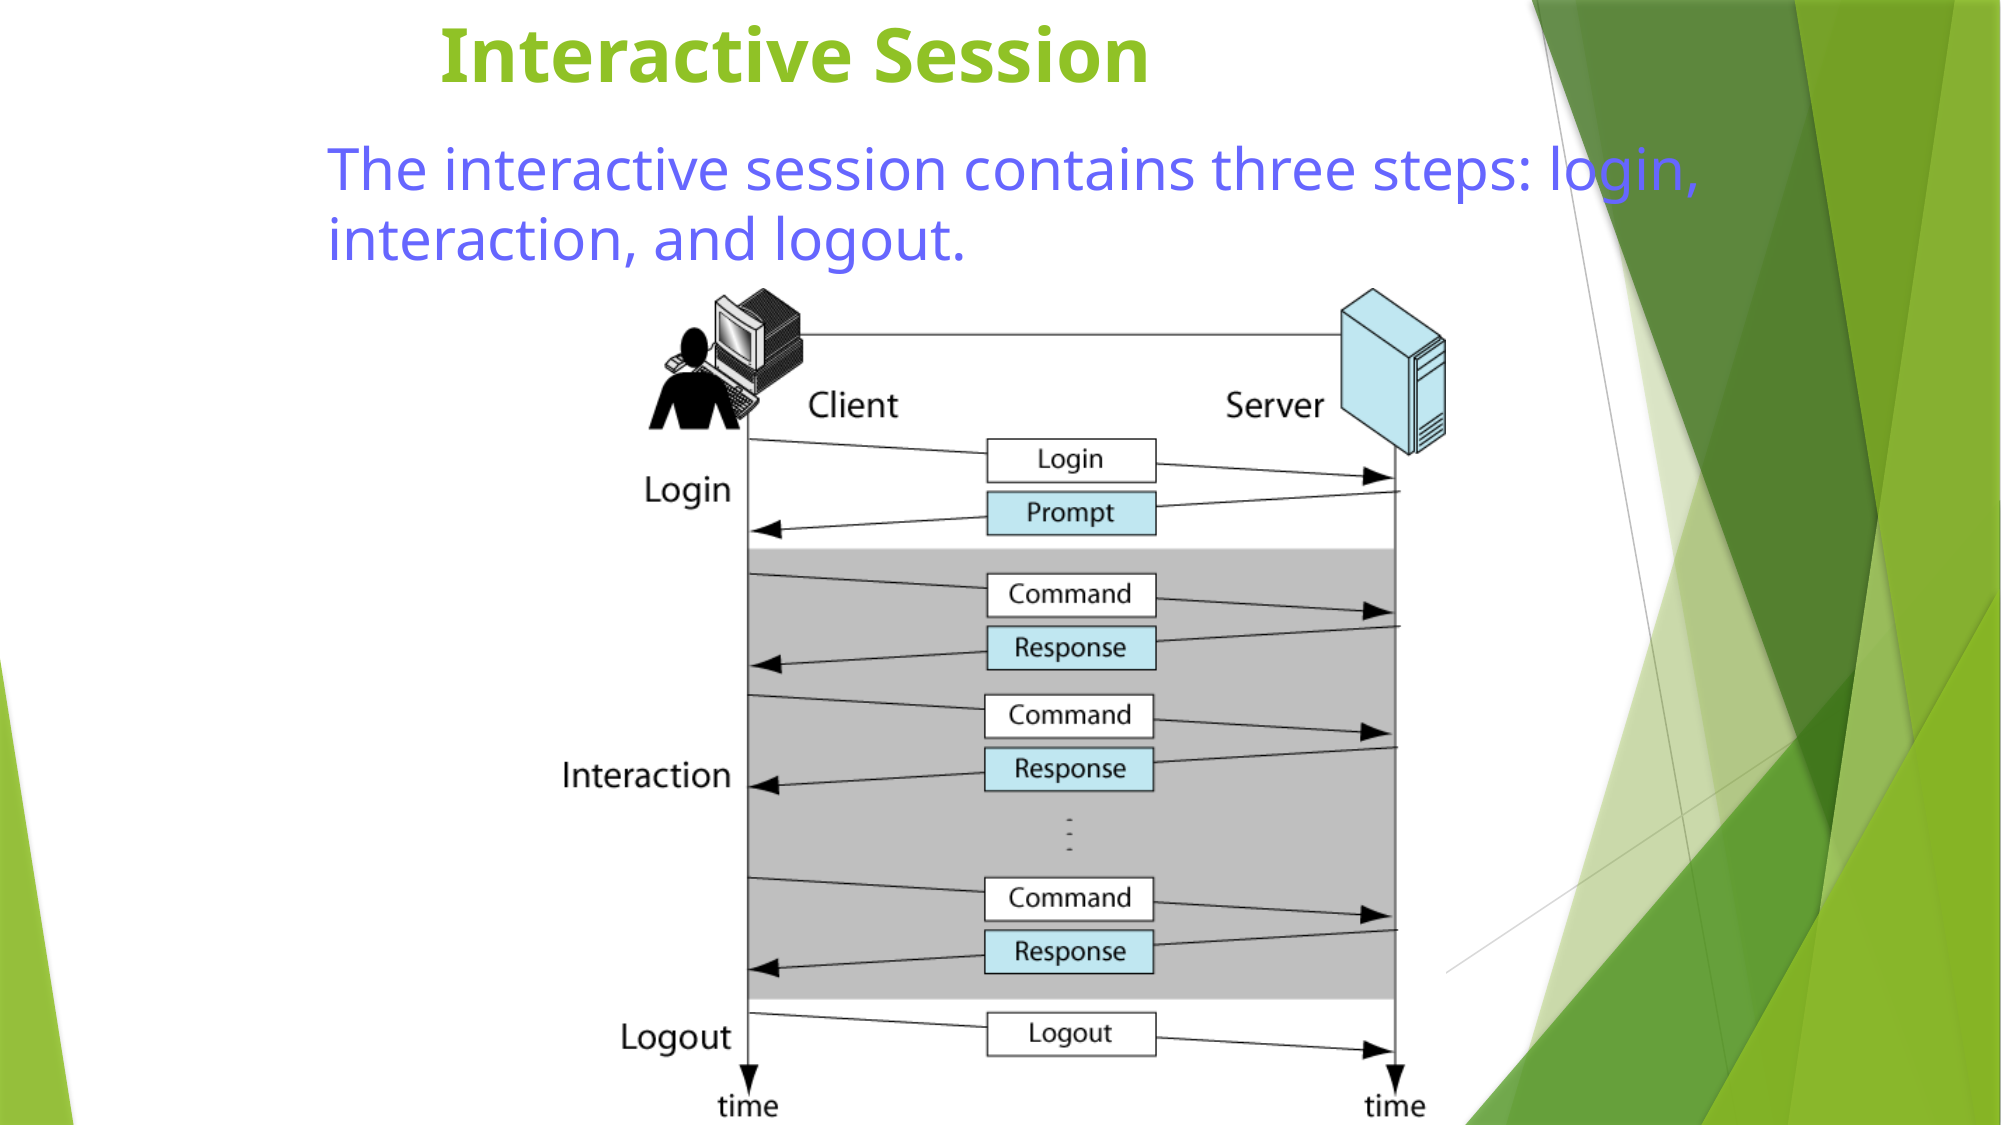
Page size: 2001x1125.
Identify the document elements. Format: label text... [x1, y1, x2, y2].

text_box The interactive session contains three steps: login, interaction, and logout. [312, 124, 1750, 280]
picture [561, 287, 1447, 1125]
title Interactive Session [425, 0, 1625, 124]
